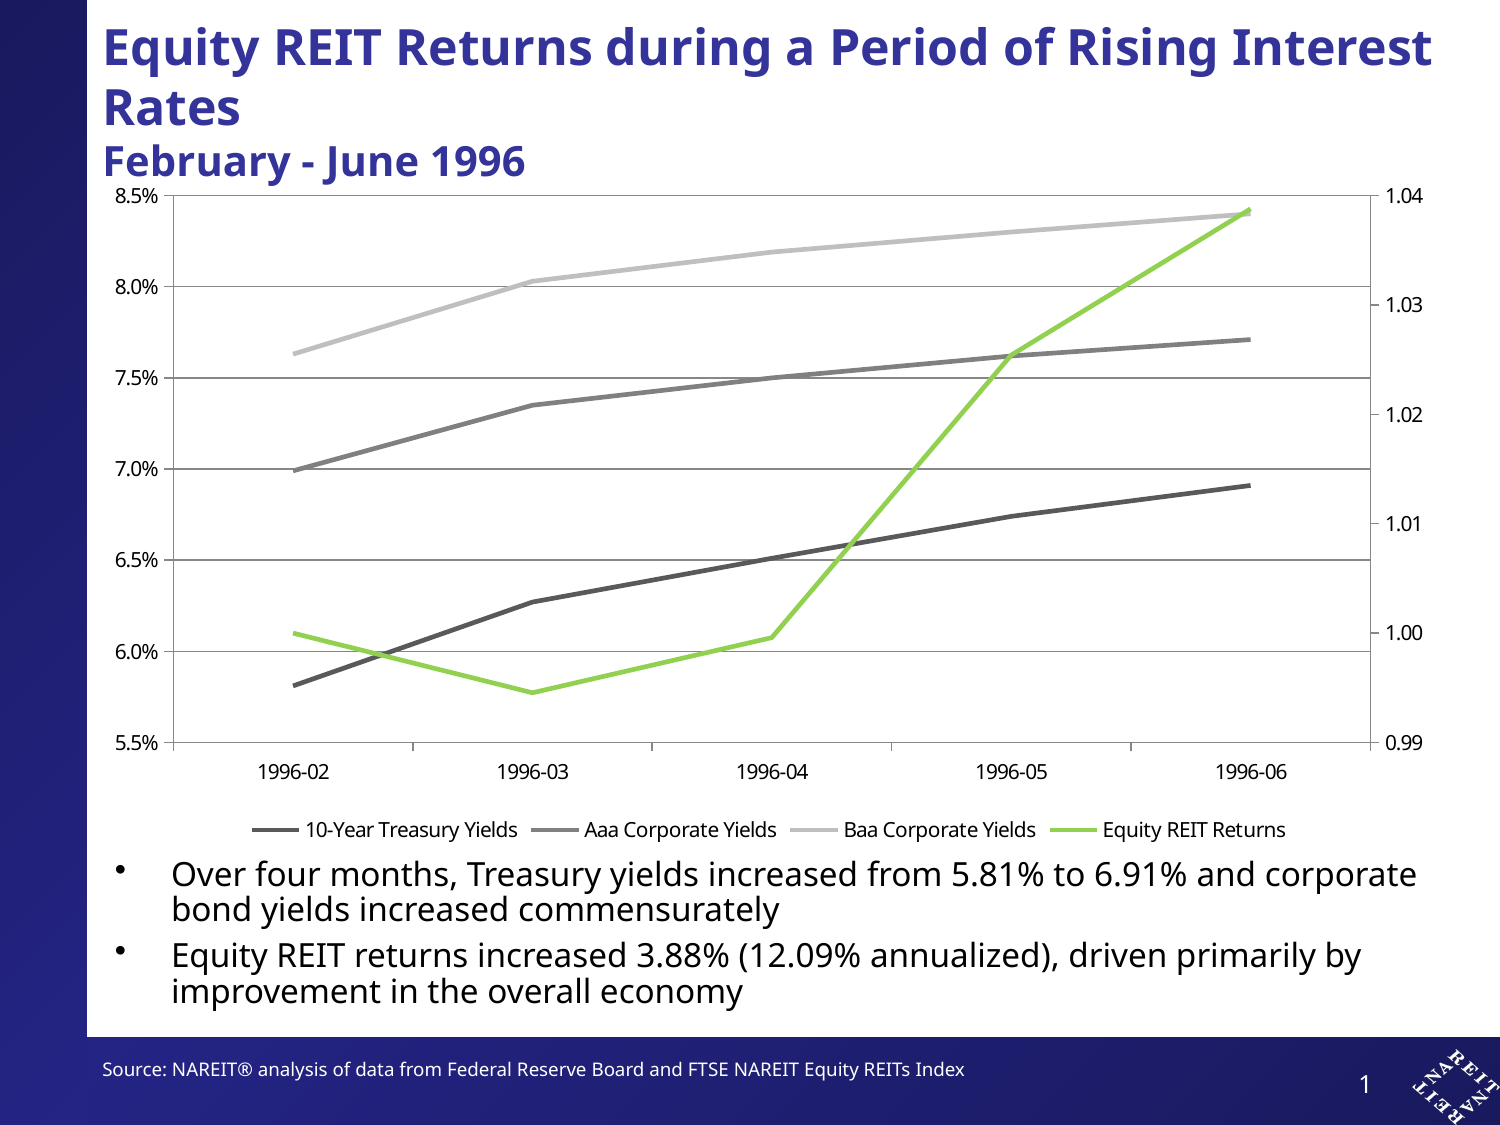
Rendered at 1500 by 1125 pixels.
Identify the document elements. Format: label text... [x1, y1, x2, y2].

slide_number 1 [1074, 1060, 1388, 1099]
text_box Over four months, Treasury yields increased from 5.81% to 6.91% and corporate bond yields increased commensurately Equity REIT returns increased 3.88% (12.09% annualized), driven primarily by improvement in the overall economy [99, 849, 1475, 1050]
text_box Equity REIT Returns during a Period of Rising Interest Rates February - June 1996 [87, 0, 1500, 200]
text_box Source: NAREIT® analysis of data from Federal Reserve Board and FTSE NAREIT Equity REITs Index [87, 1050, 1013, 1088]
picture [1412, 1049, 1500, 1125]
chart [87, 167, 1451, 851]
